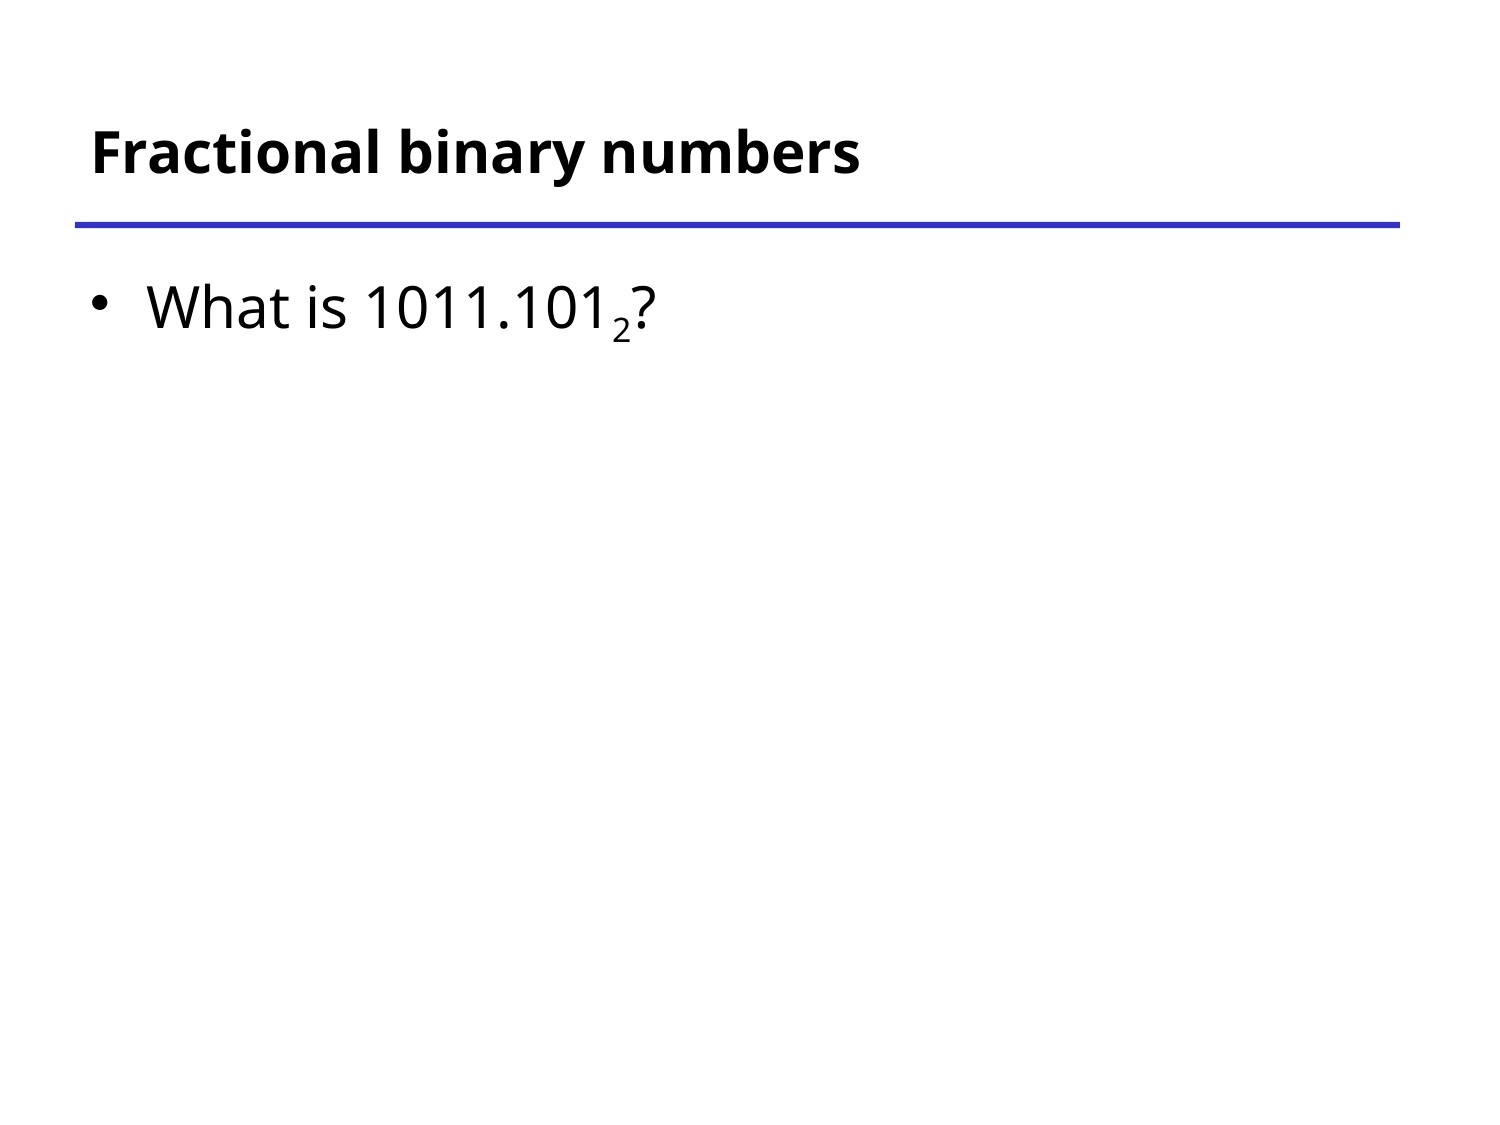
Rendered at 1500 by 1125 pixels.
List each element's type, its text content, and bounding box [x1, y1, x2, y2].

list What is 1011.1012? [75, 262, 1438, 988]
title Fractional binary numbers [75, 75, 1400, 225]
